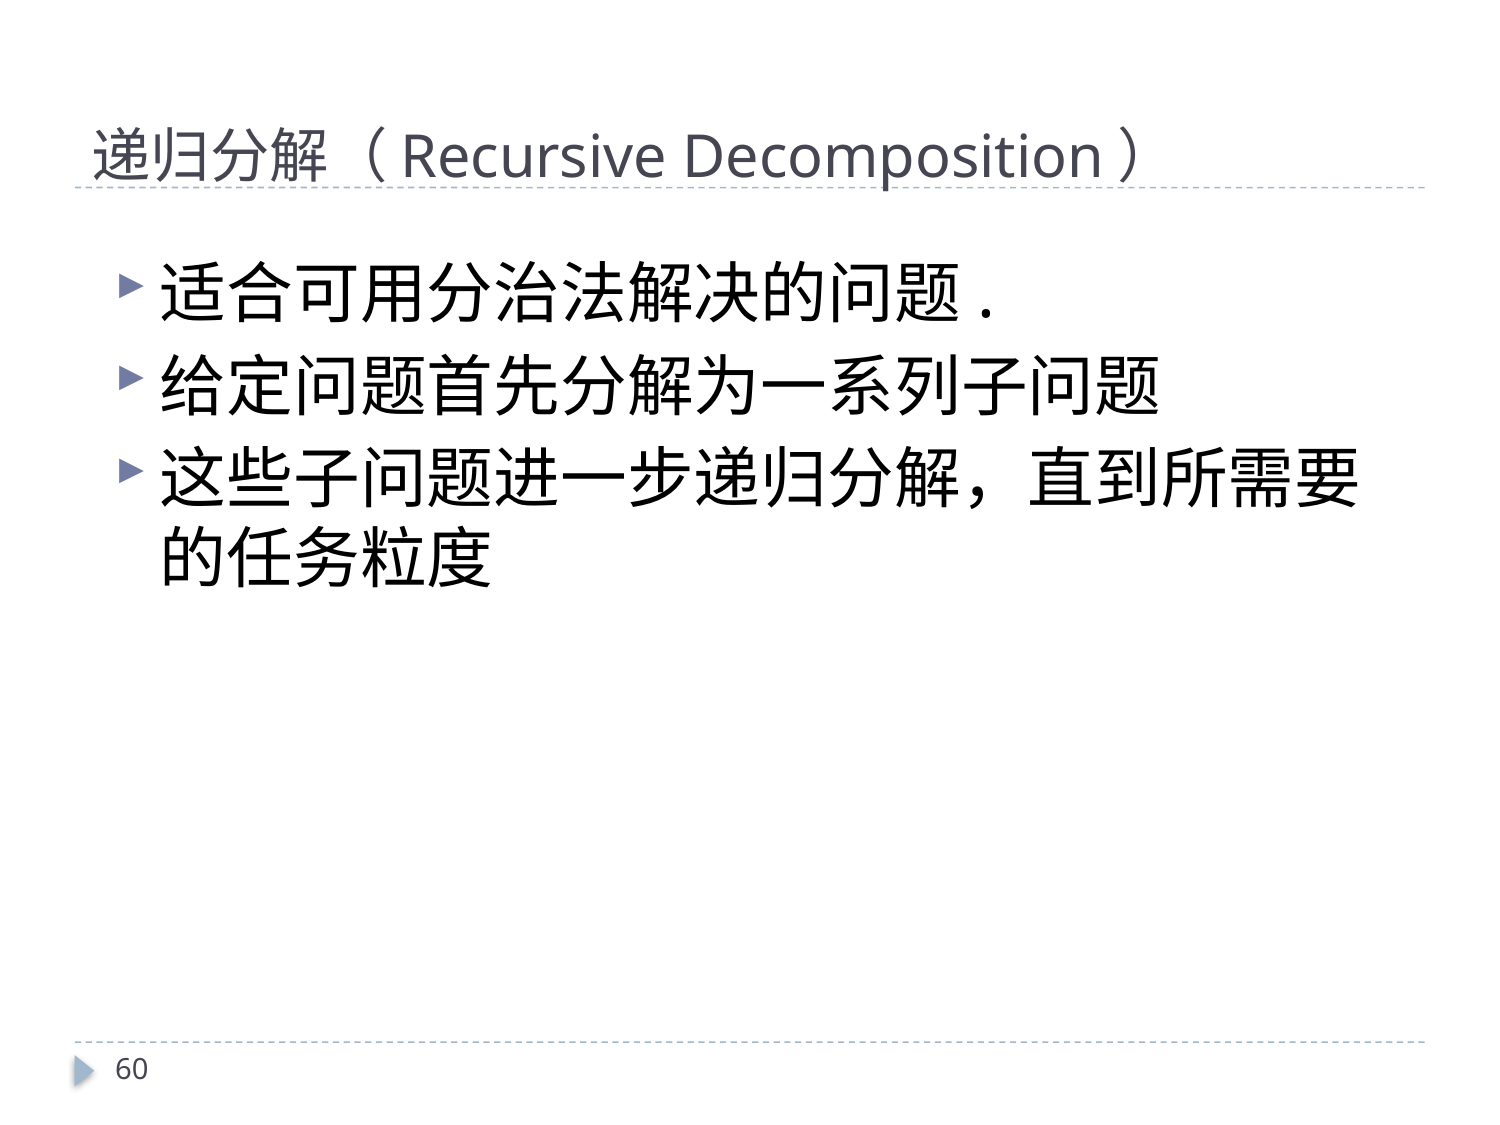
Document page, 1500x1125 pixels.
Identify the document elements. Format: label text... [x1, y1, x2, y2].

title 递归分解（Recursive Decomposition） [76, 54, 1229, 197]
slide_number 60 [100, 1042, 426, 1103]
list 适合可用分治法解决的问题. 给定问题首先分解为一系列子问题 这些子问题进一步递归分解，直到所需要的任务粒度 [100, 243, 1388, 1024]
